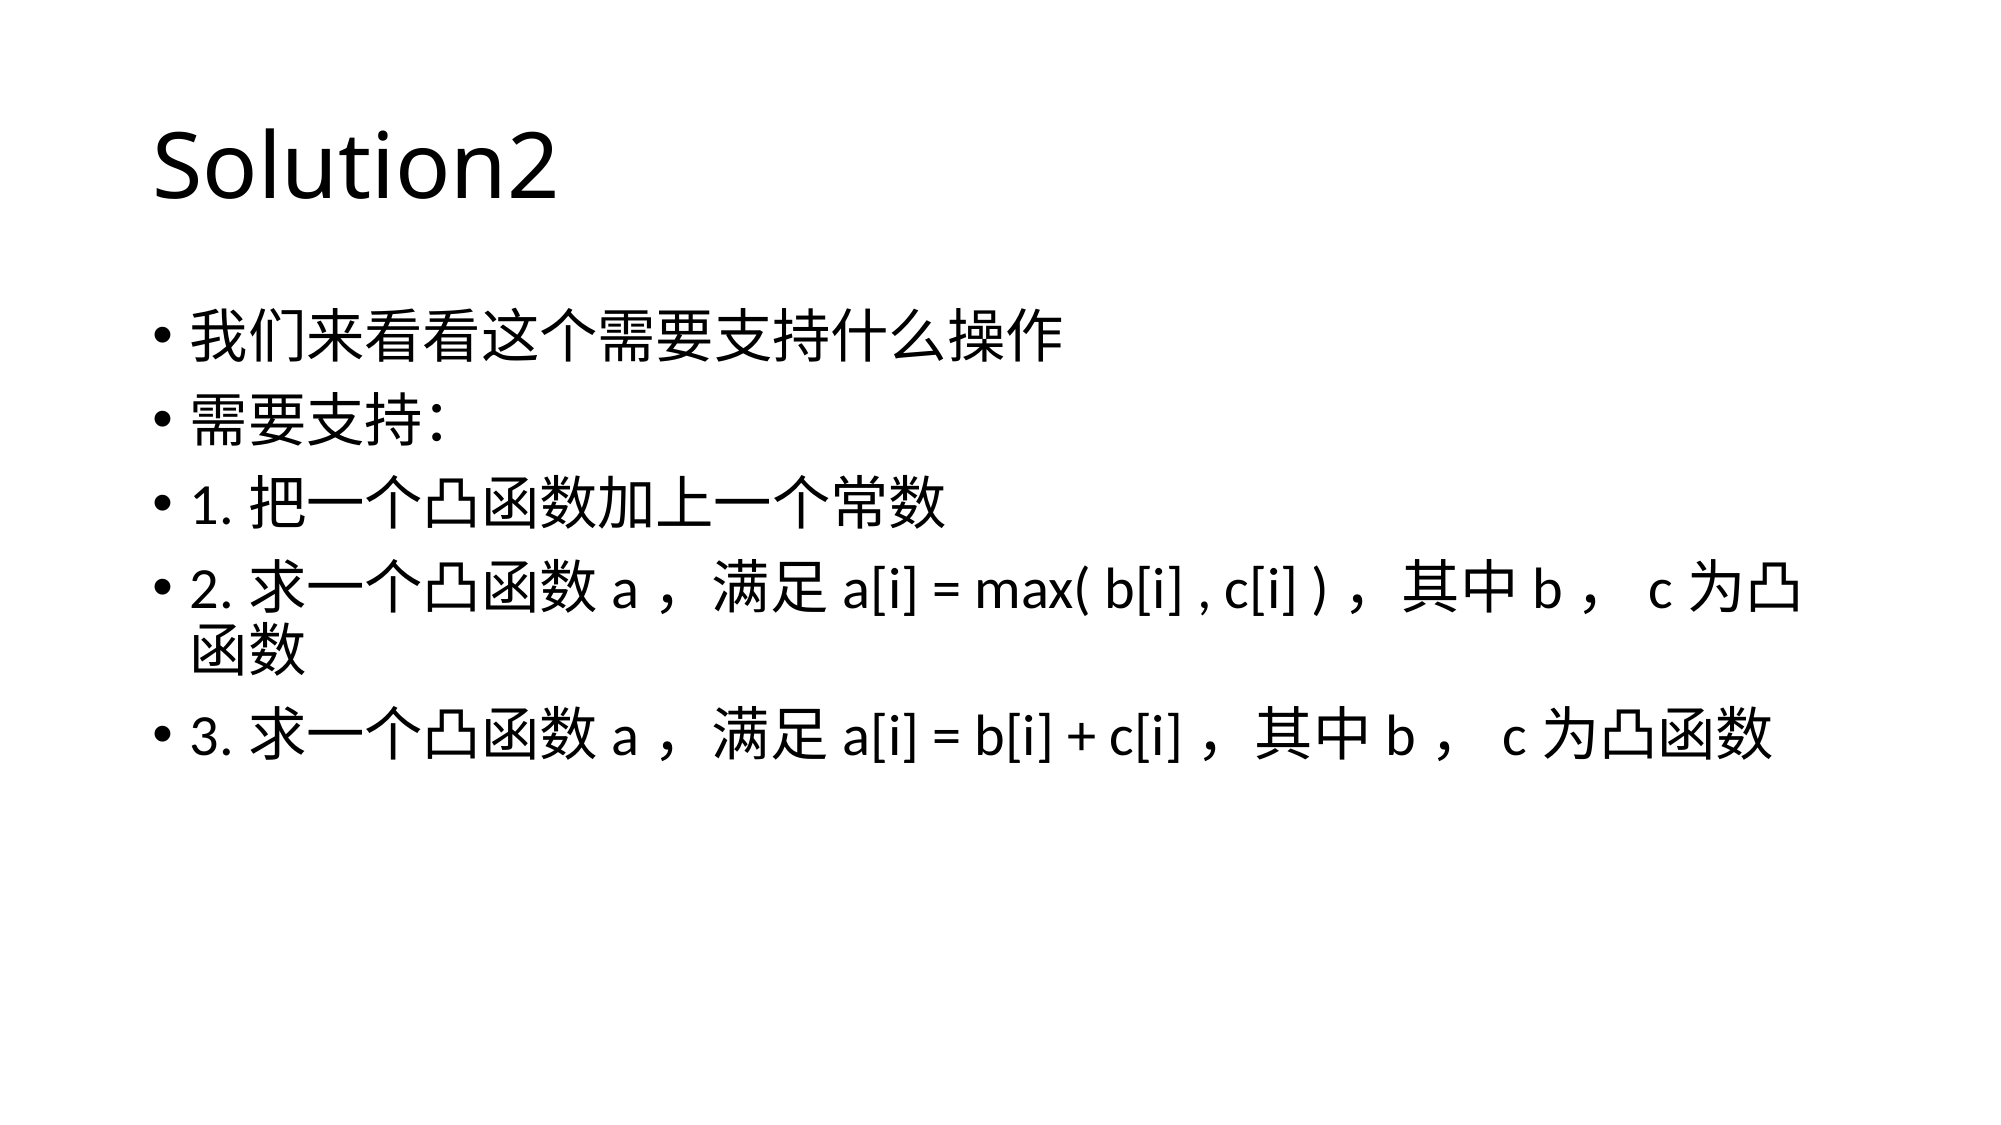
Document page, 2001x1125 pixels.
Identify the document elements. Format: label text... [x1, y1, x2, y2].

list 我们来看看这个需要支持什么操作 需要支持： 1.把一个凸函数加上一个常数 2.求一个凸函数a，满足a[i] = max( b[i] , c[i] )，其中b，c为凸函数 3.求一个凸函数a，满足a[i] = b[i] + c[i]，其中b，c为凸函数 [137, 299, 1863, 1014]
title Solution2 [137, 59, 1863, 278]
